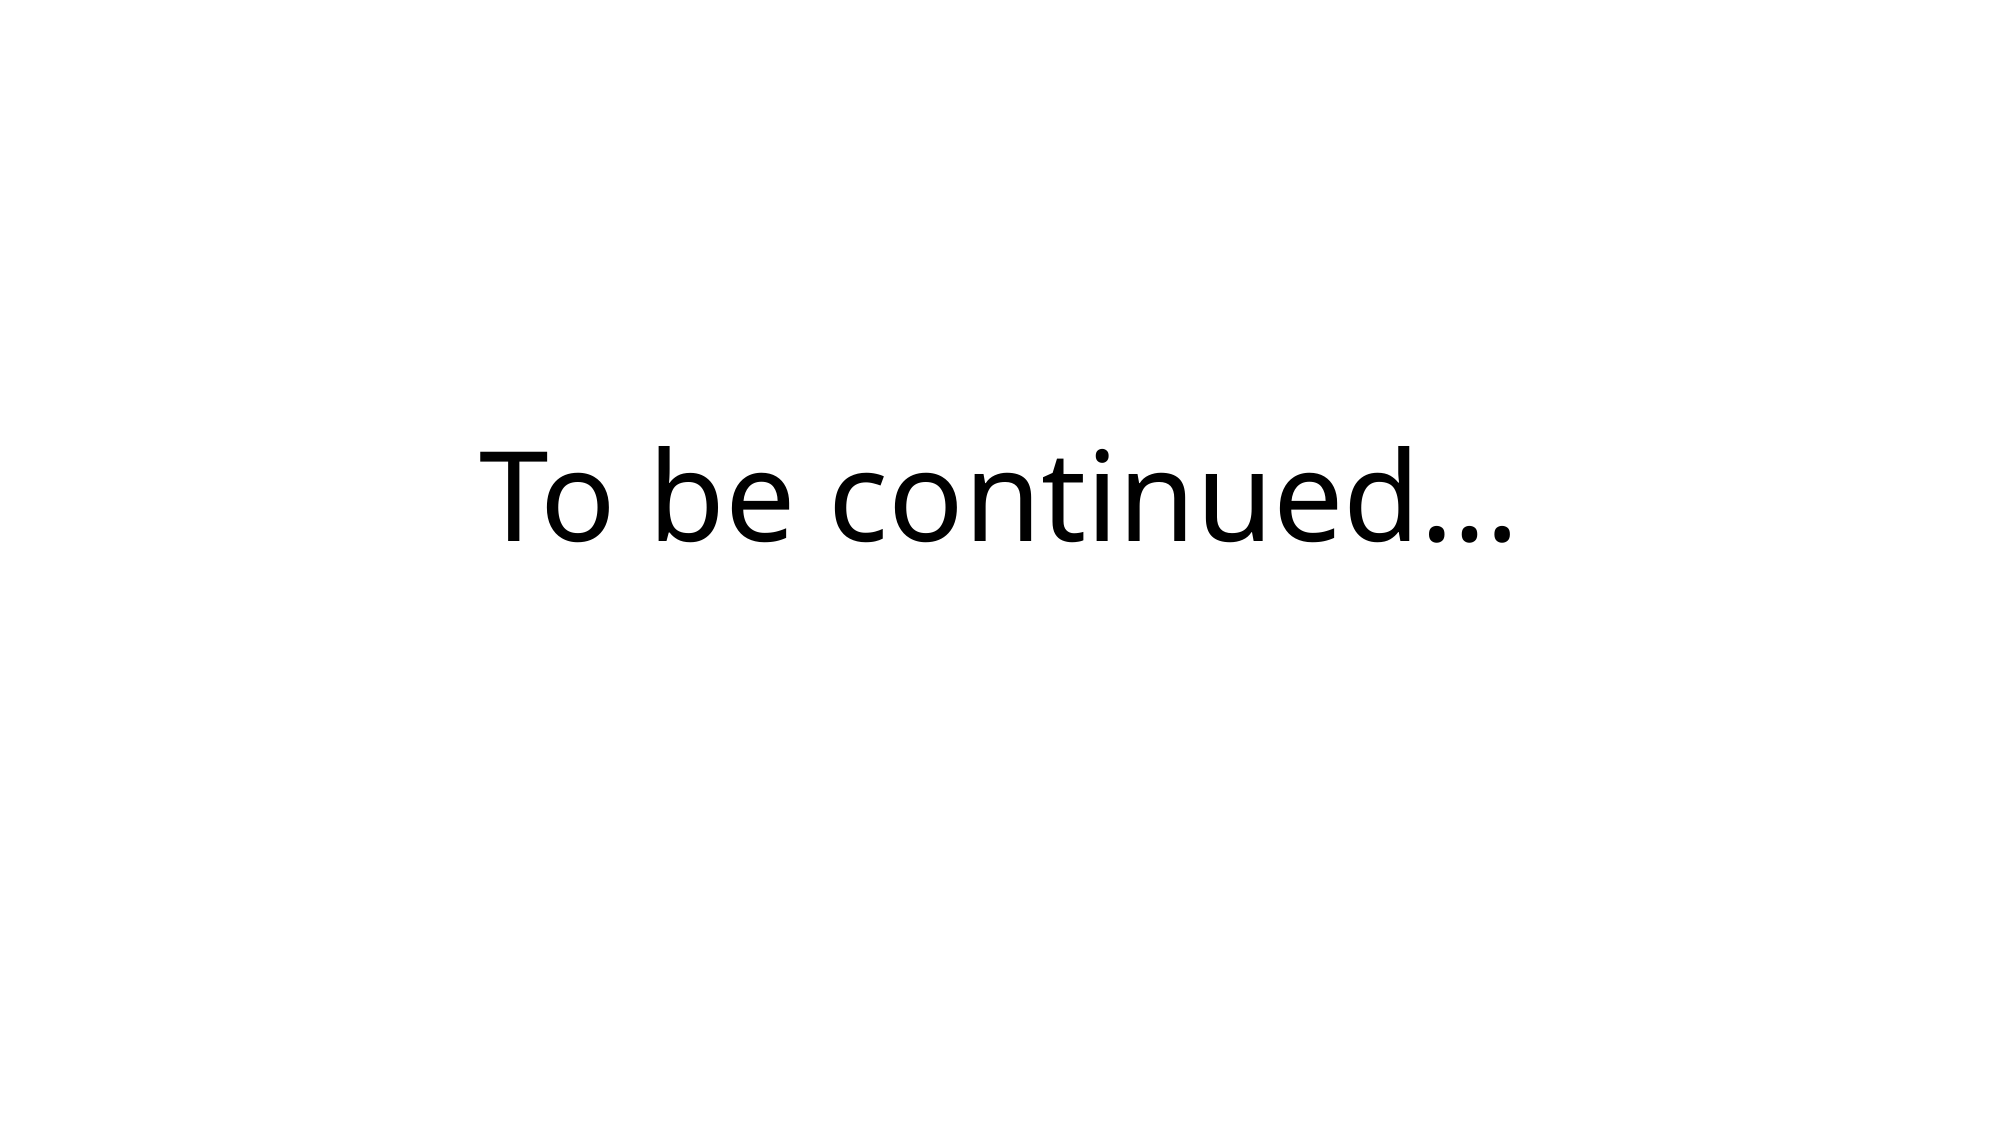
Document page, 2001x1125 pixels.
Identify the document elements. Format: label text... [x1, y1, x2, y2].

title To be continued… [249, 184, 1750, 576]
